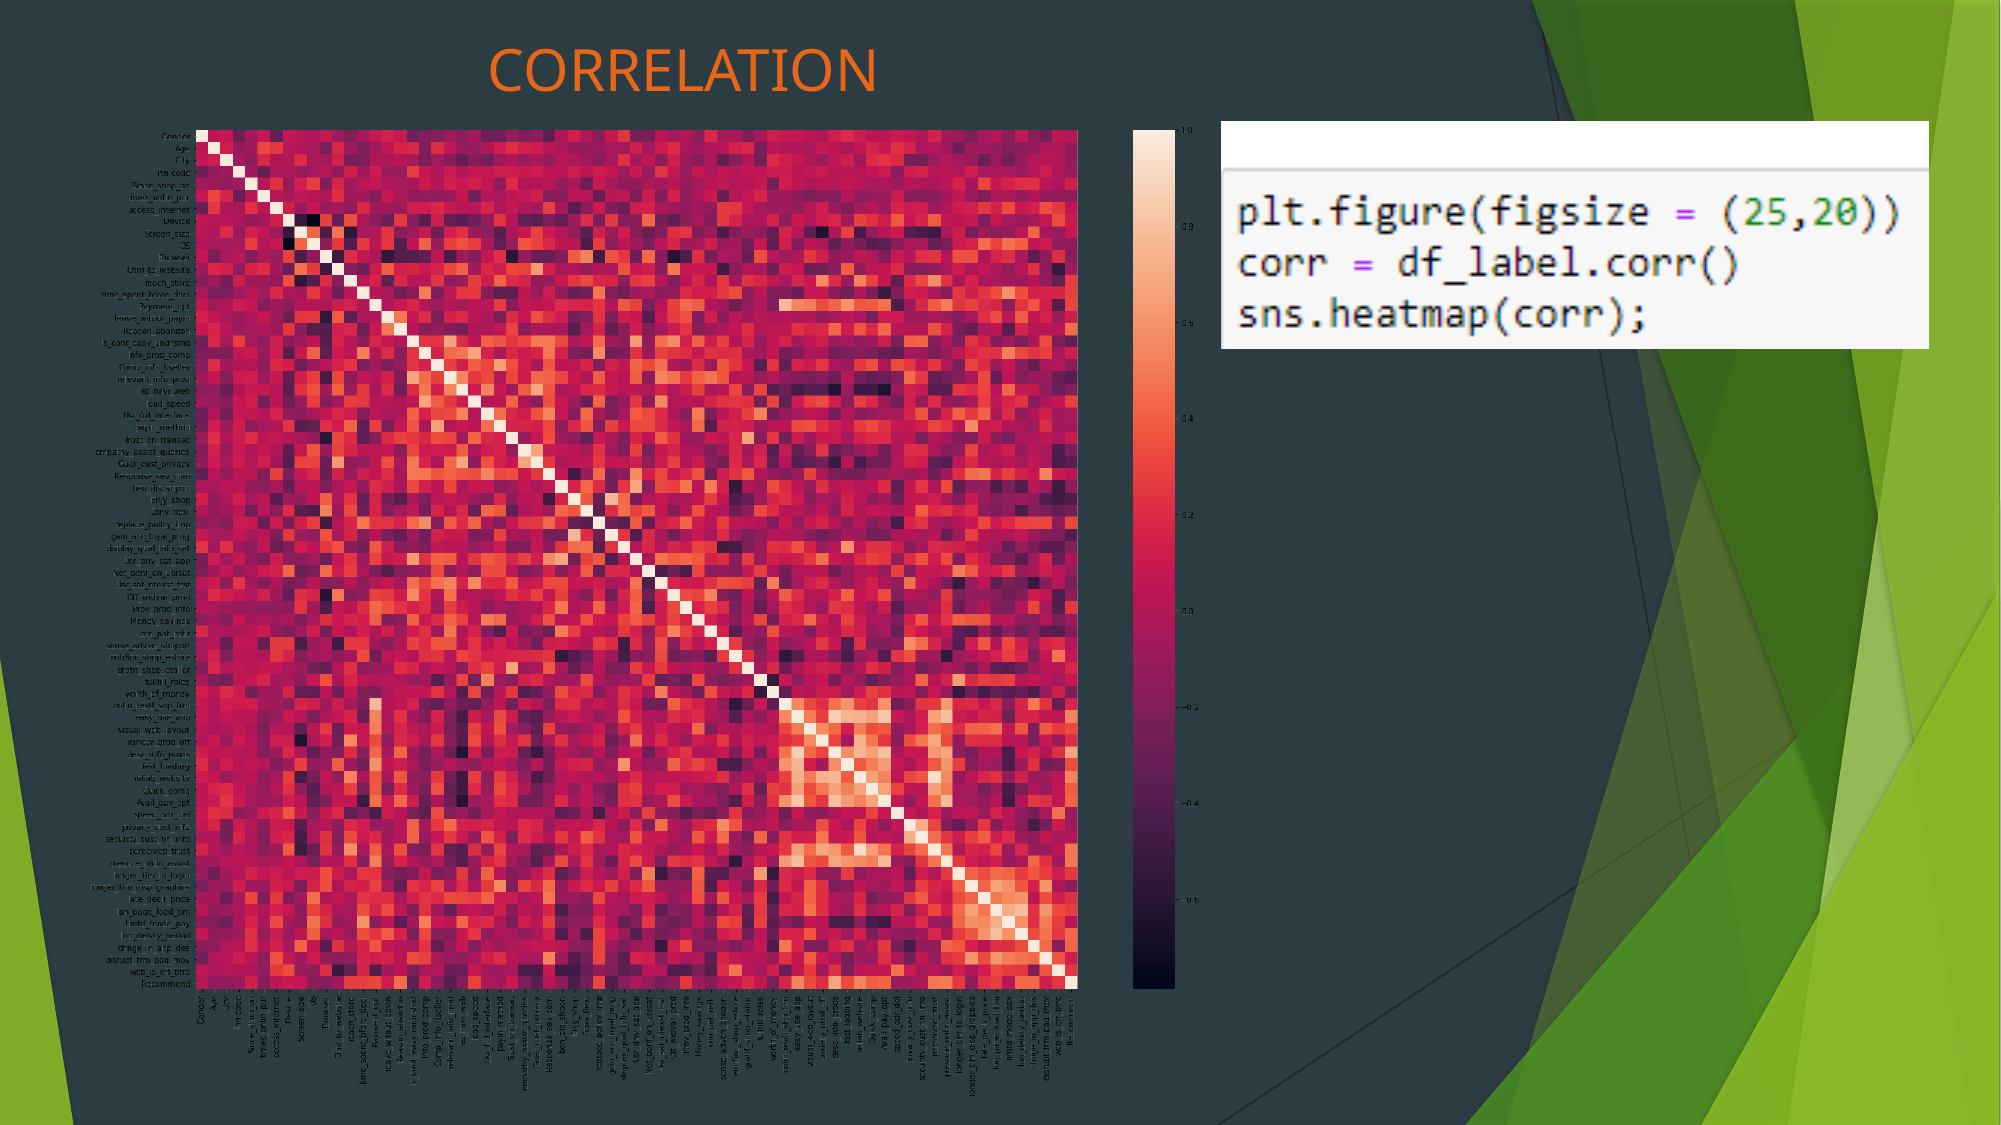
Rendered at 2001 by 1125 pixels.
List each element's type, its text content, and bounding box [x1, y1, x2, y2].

picture [1221, 121, 1930, 350]
picture [83, 121, 1205, 1101]
text_box CORRELATION [473, 25, 1407, 111]
